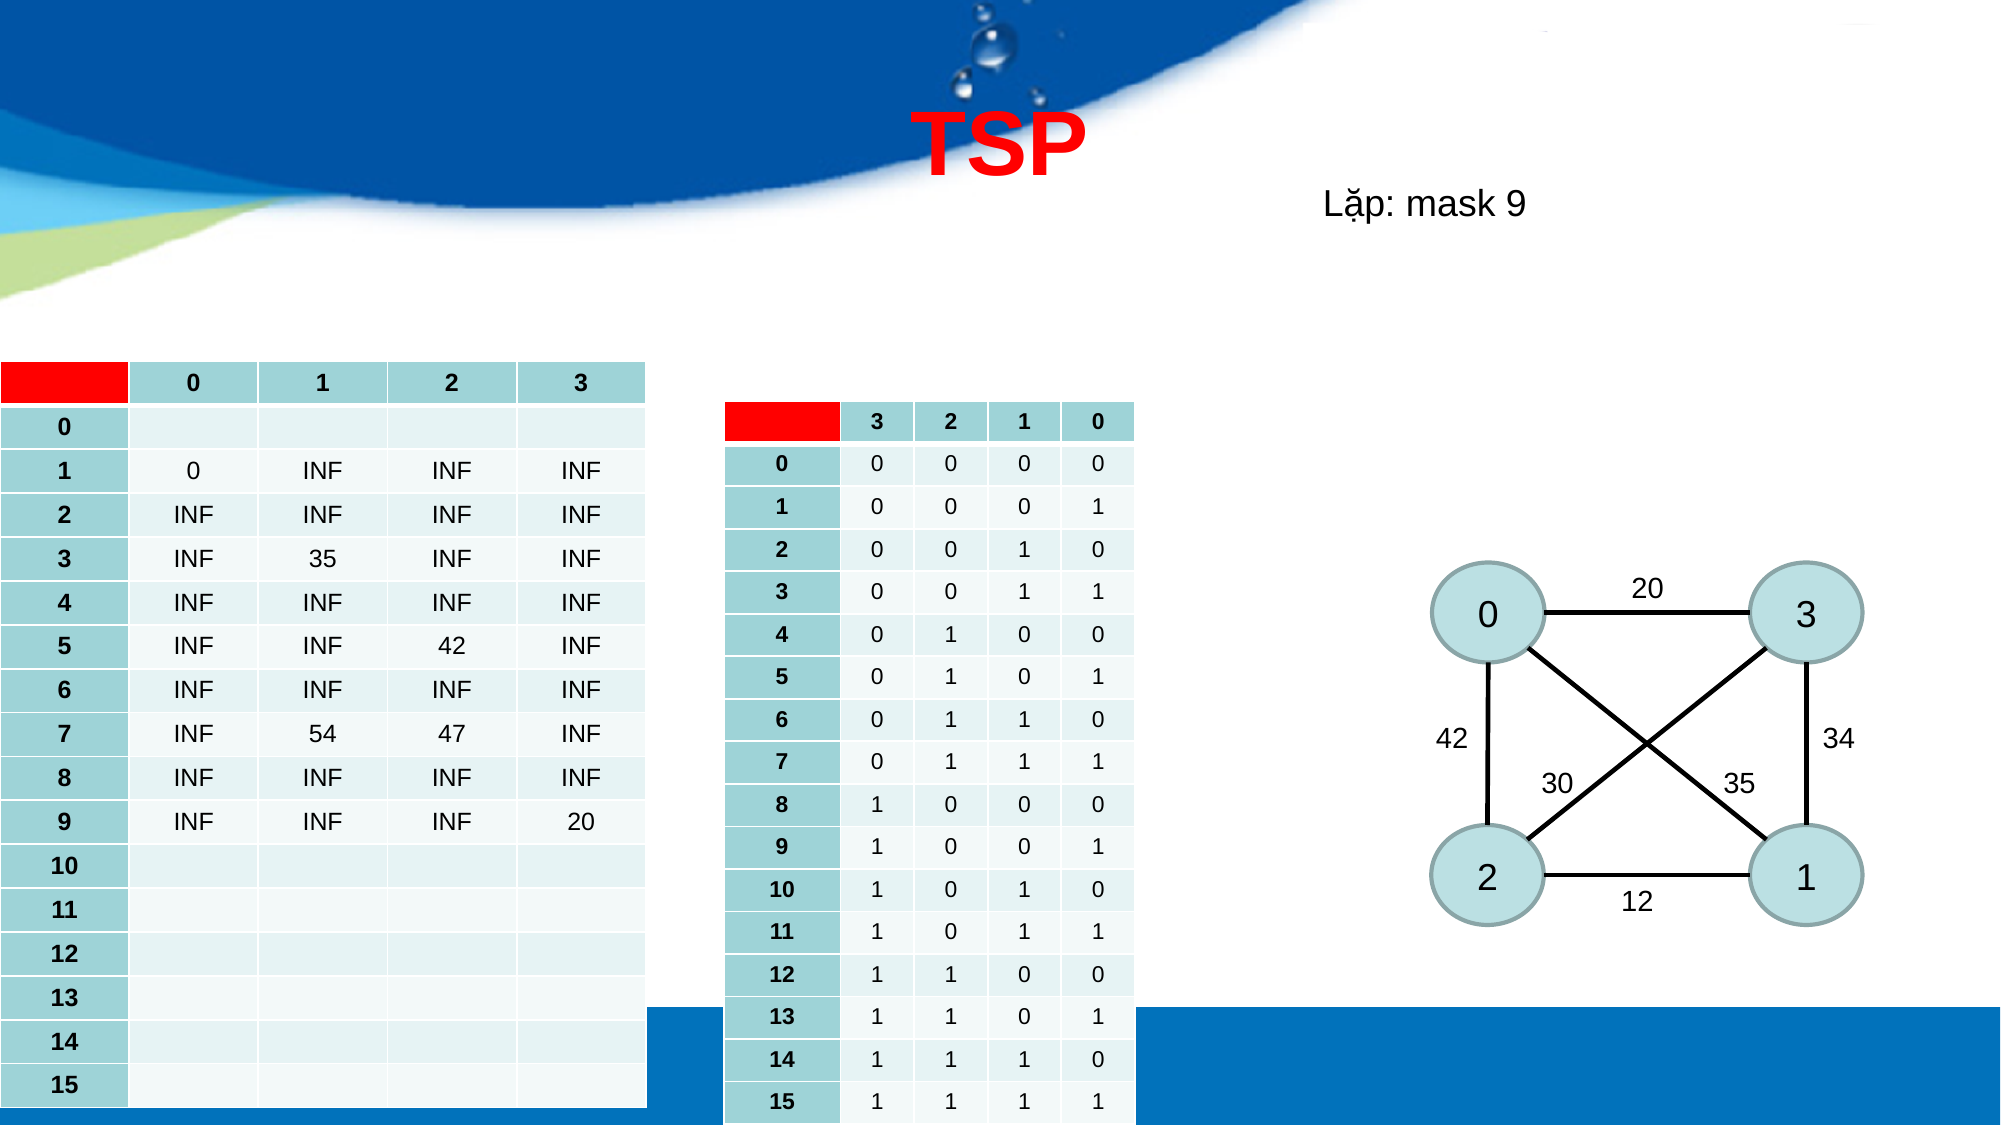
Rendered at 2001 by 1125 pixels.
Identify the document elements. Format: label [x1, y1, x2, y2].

text_box [1421, 560, 1908, 928]
picture [0, 0, 2001, 1125]
title [99, 45, 1900, 233]
